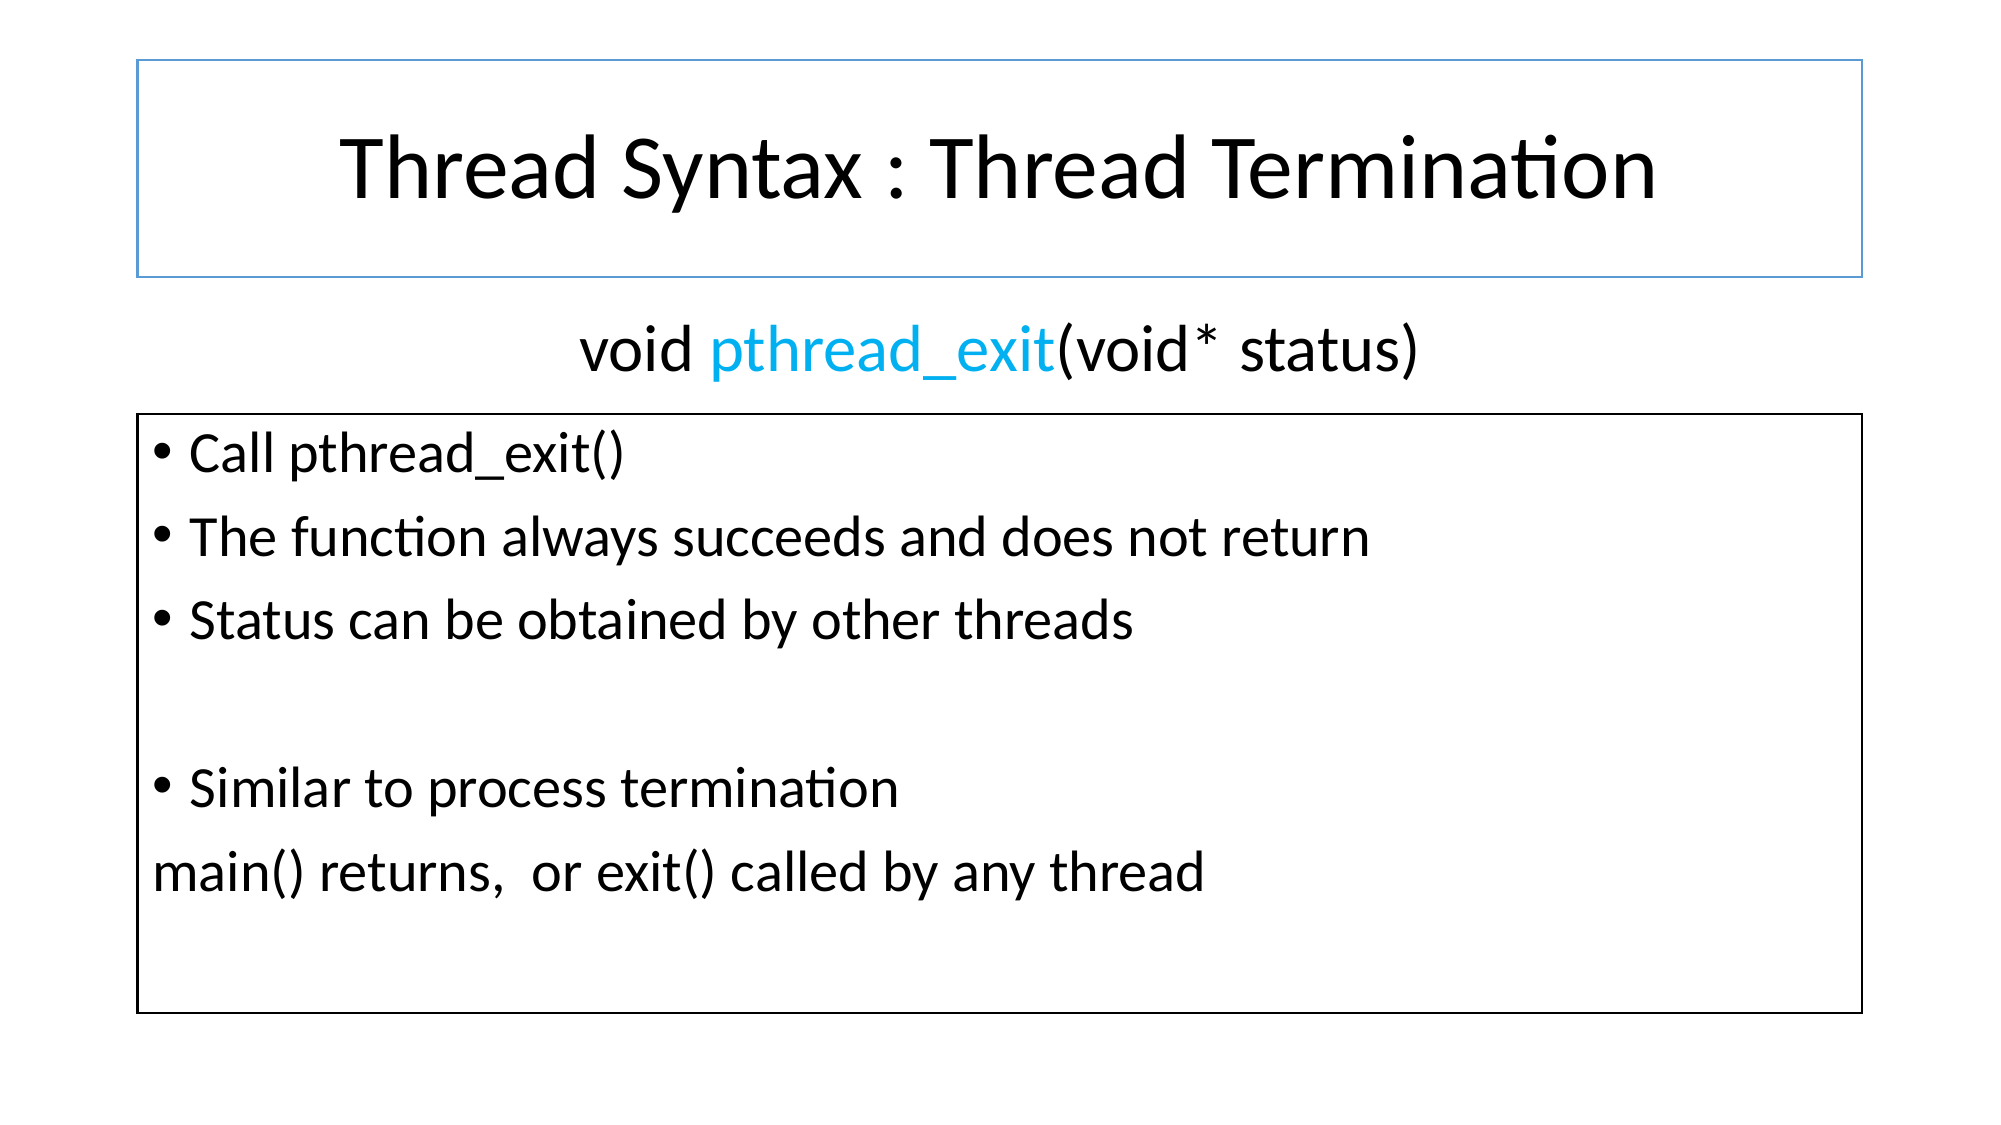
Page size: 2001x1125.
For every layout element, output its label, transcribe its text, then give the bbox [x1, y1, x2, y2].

text_box void pthread_exit(void* status) [499, 297, 1501, 393]
title Thread Syntax : Thread Termination [136, 59, 1863, 278]
list Call pthread_exit() The function always succeeds and does not return Status can be obtained by other threads Similar to process termination main() returns, or exit() called by any thread [136, 413, 1863, 1014]
